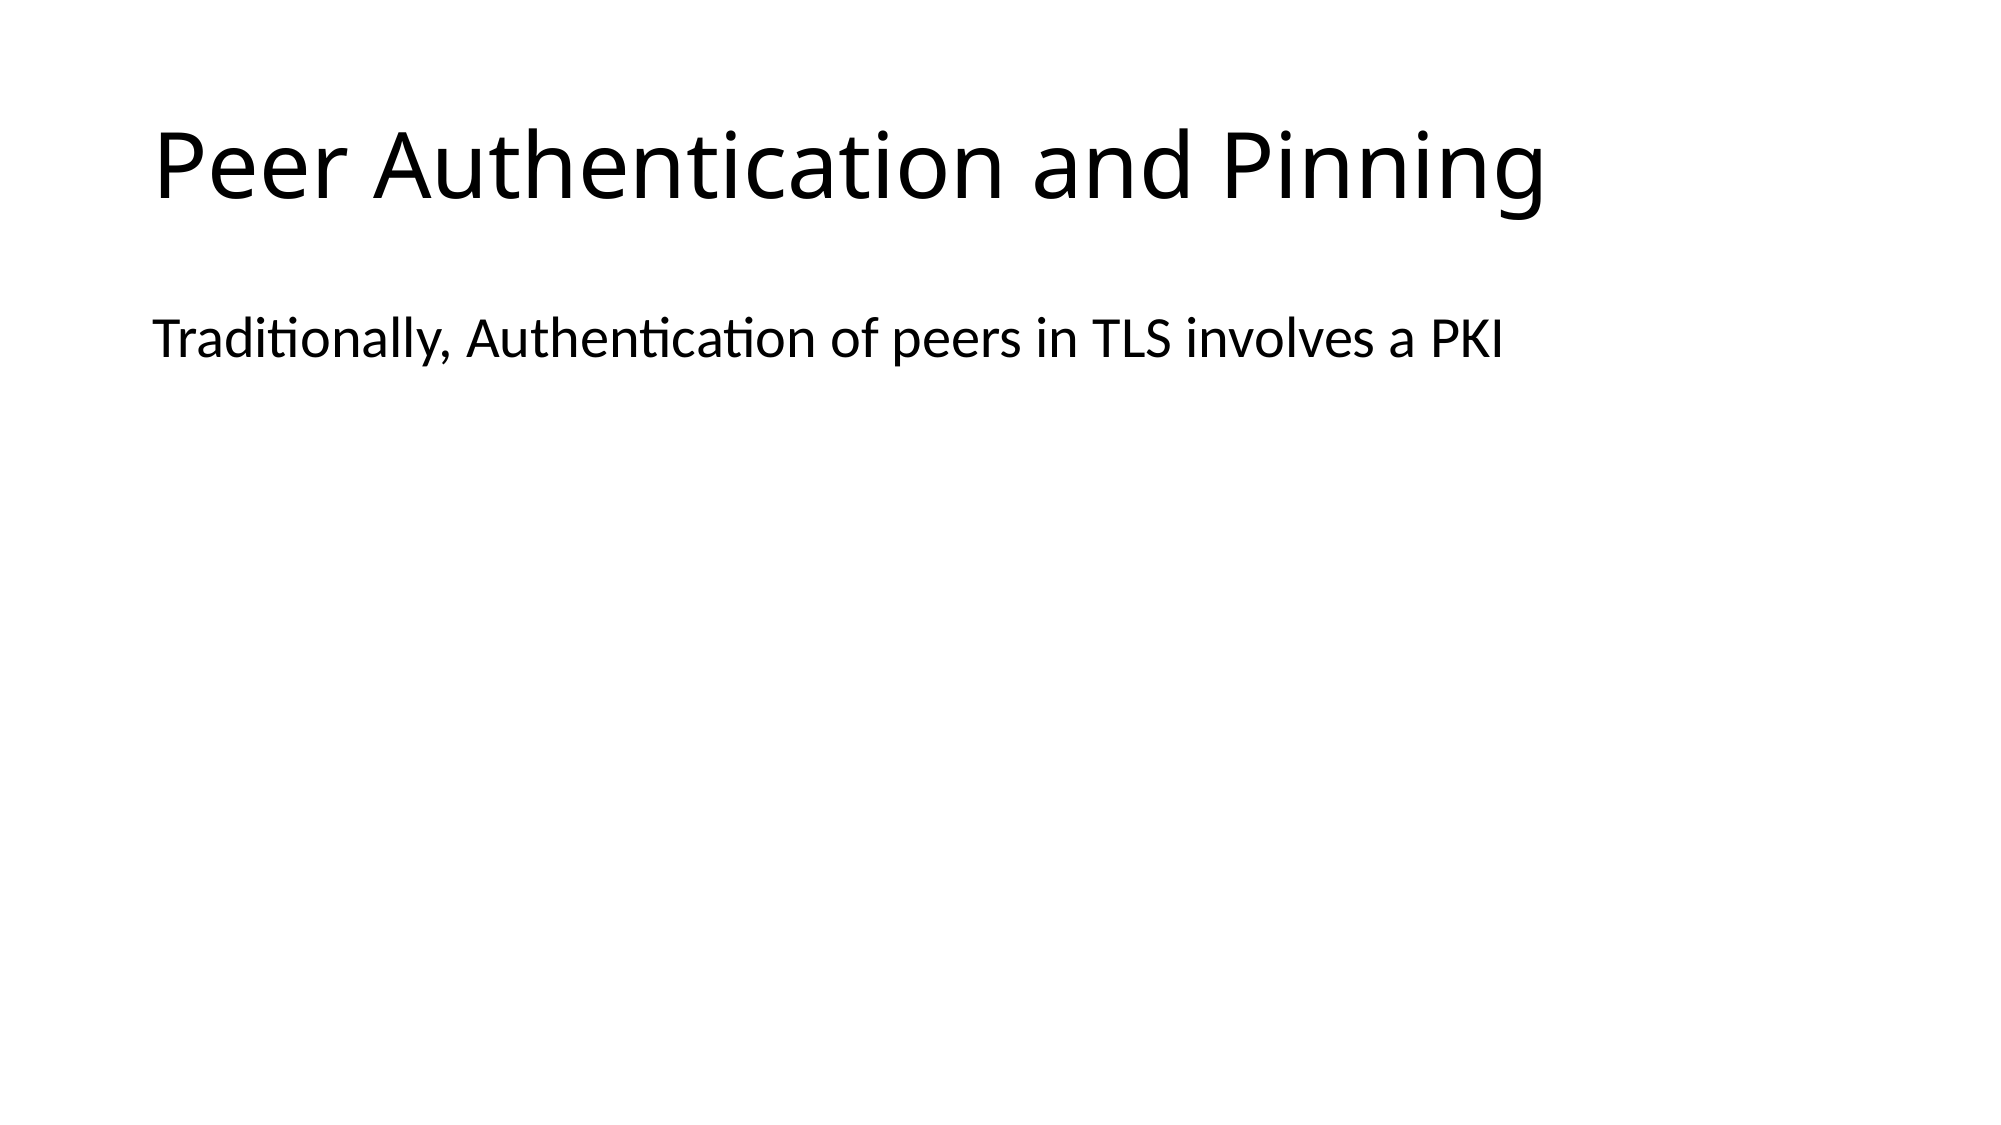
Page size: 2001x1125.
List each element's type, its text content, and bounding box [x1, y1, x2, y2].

list Traditionally, Authentication of peers in TLS involves a PKI [137, 299, 1863, 1014]
title Peer Authentication and Pinning [137, 59, 1863, 278]
